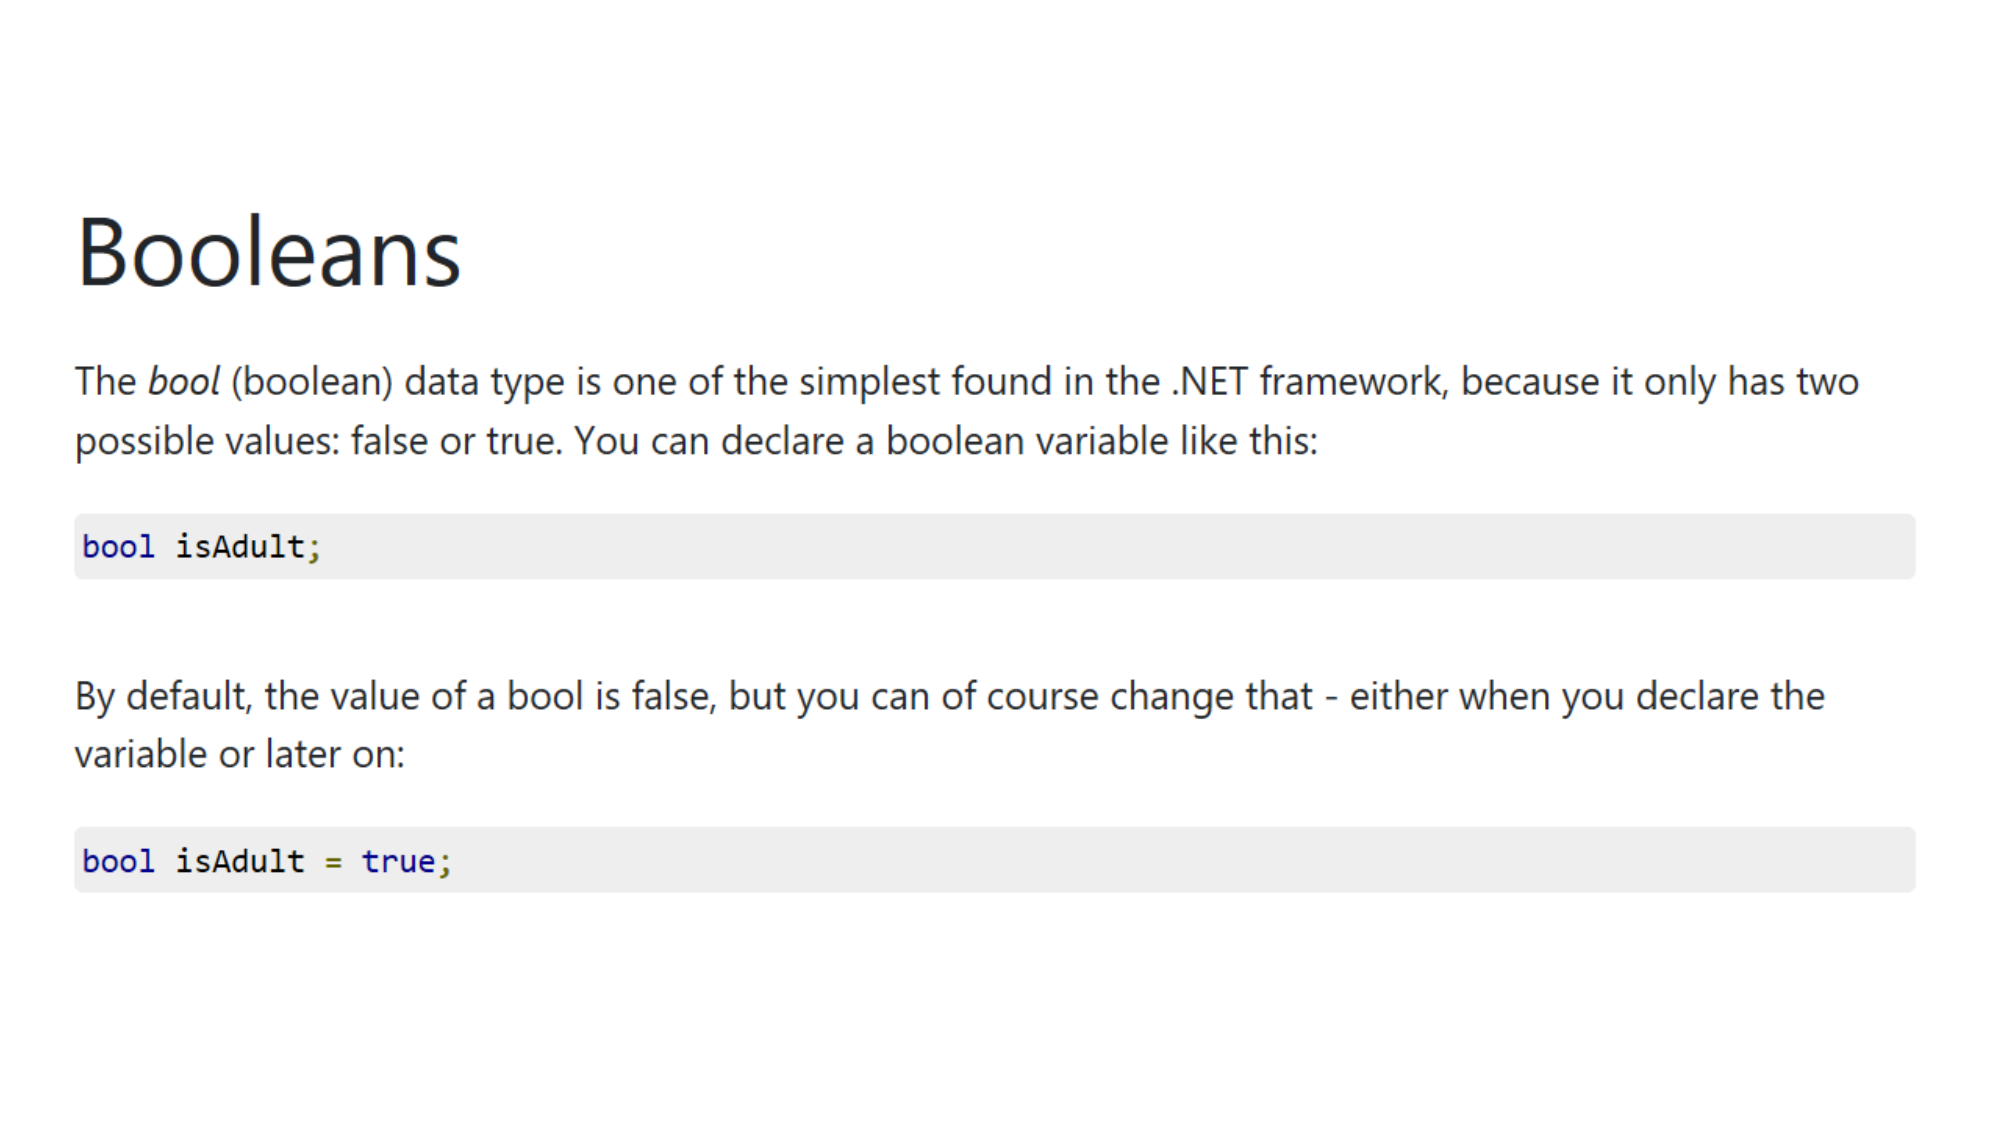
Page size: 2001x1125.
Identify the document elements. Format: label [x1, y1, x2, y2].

picture [48, 193, 1952, 932]
